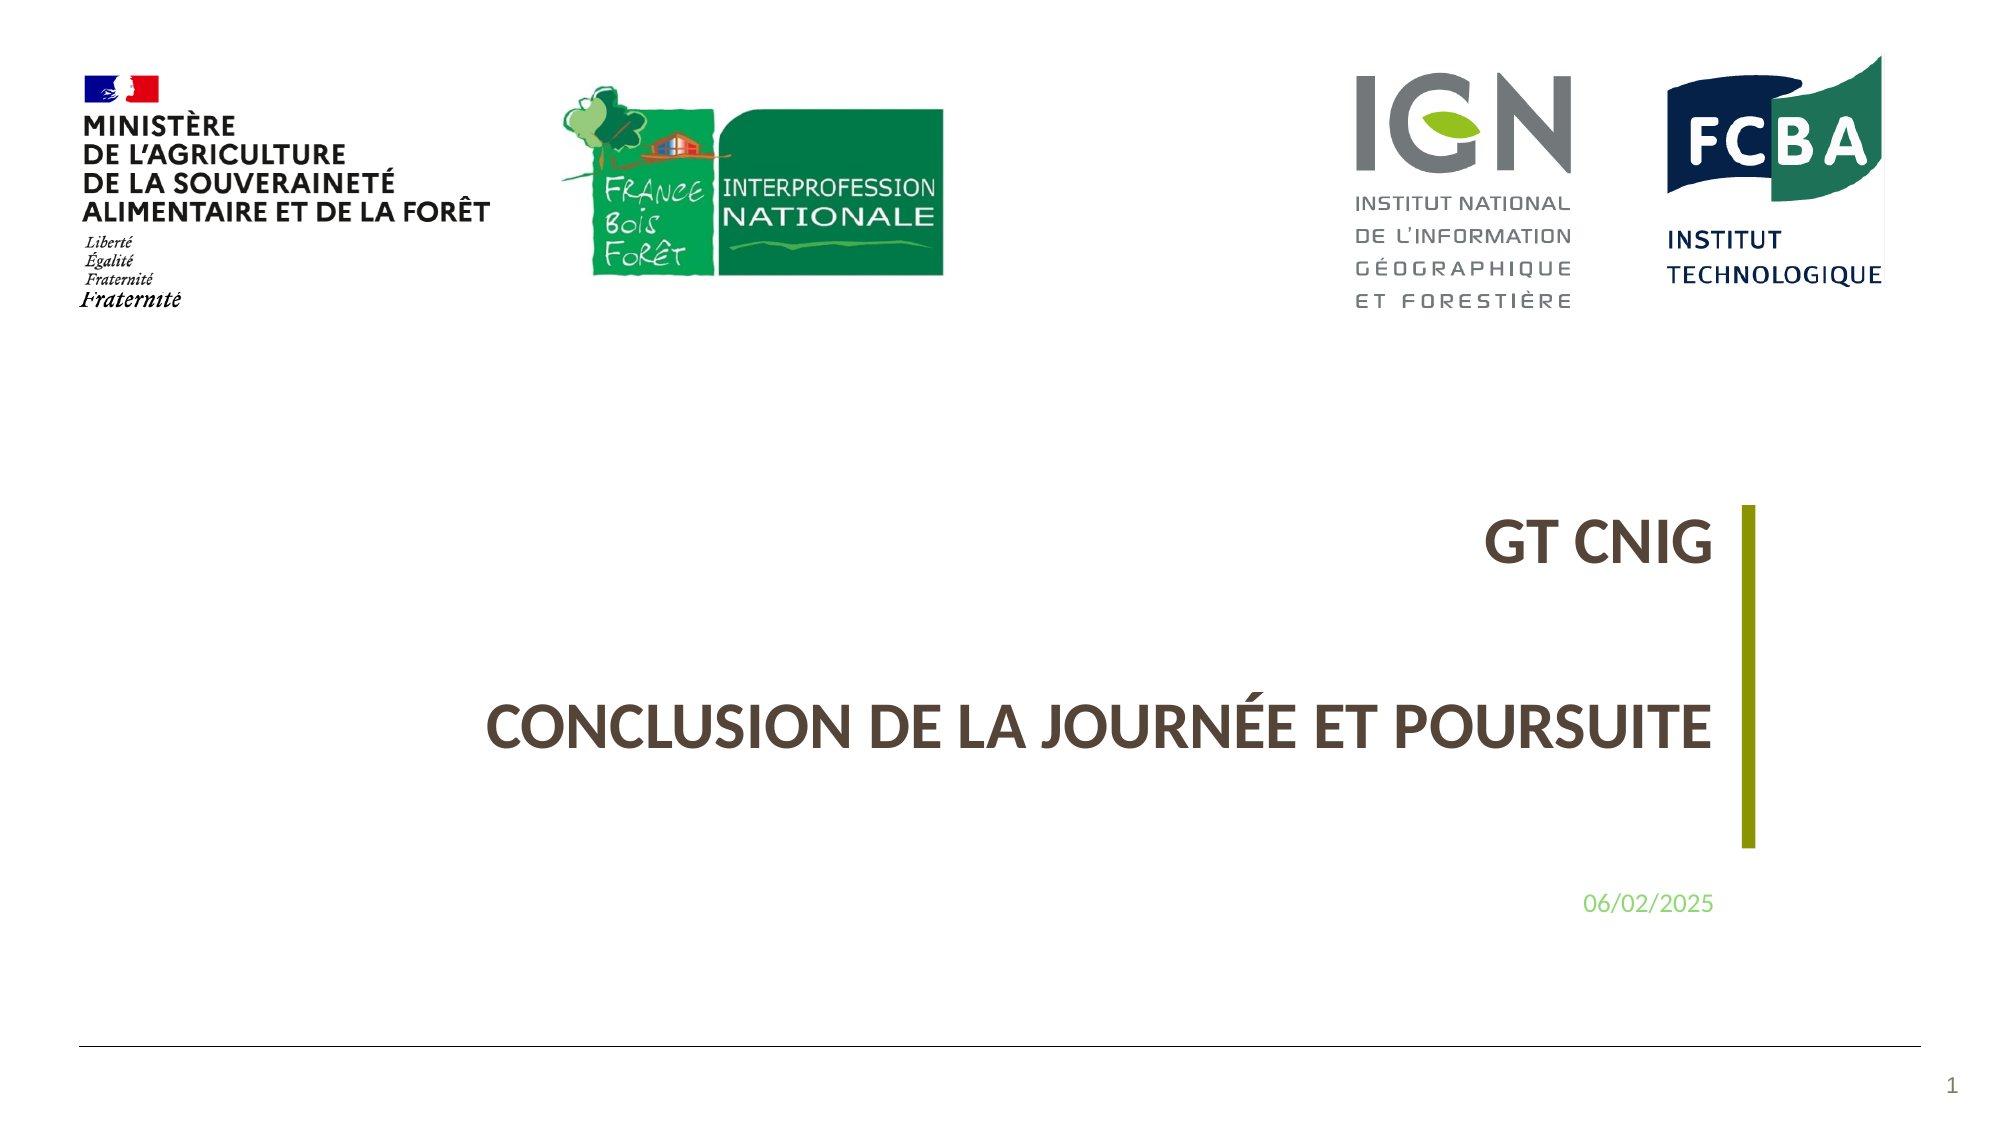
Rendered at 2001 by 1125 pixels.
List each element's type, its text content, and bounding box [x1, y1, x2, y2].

picture [560, 62, 945, 277]
picture [39, 39, 493, 355]
text_box 1 [1810, 1062, 1974, 1111]
picture [1665, 49, 1885, 289]
text_box [1740, 503, 1758, 851]
text_box [1594, 51, 1955, 329]
picture [1337, 61, 1936, 333]
list GT CNIG Conclusion de la journée et poursuite 06/02/2025 [93, 505, 1715, 956]
